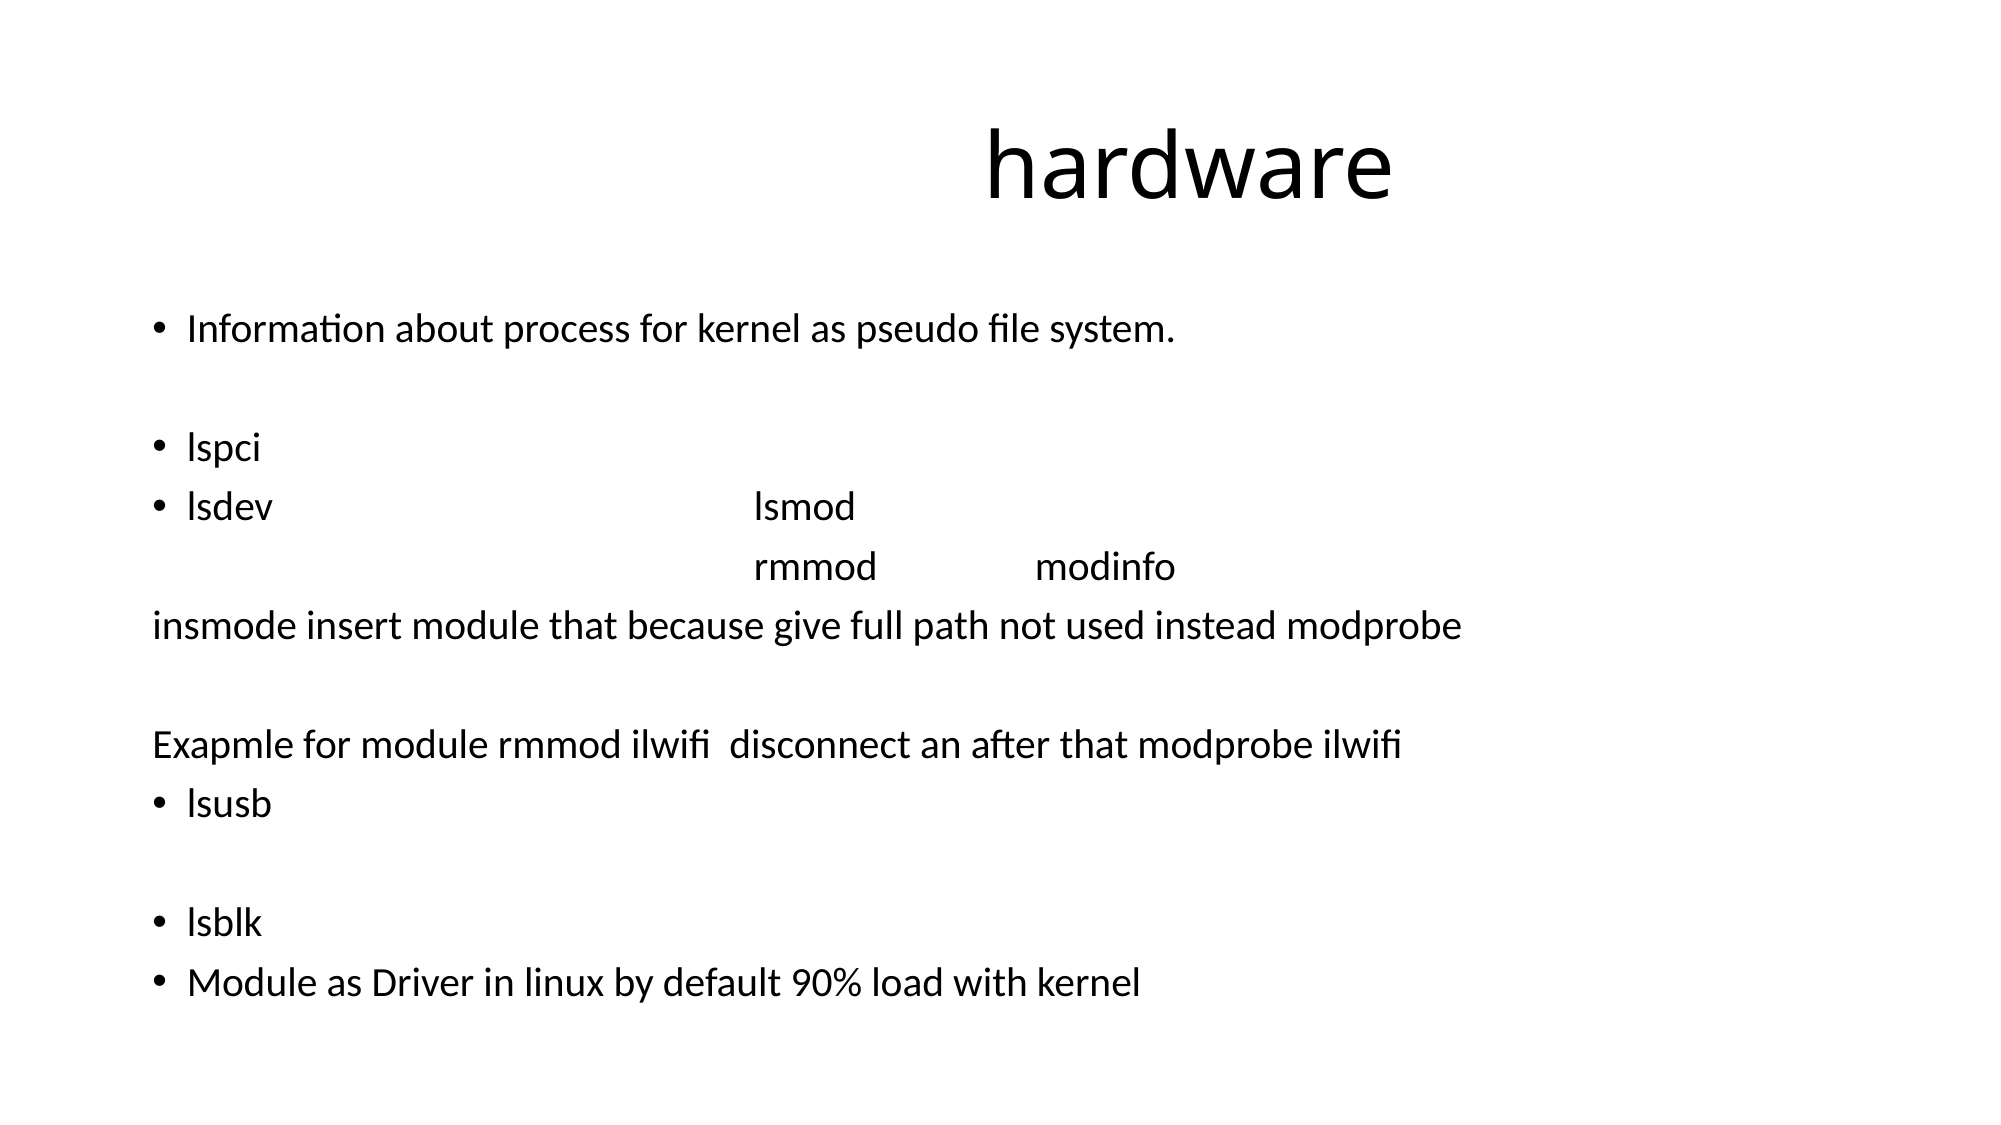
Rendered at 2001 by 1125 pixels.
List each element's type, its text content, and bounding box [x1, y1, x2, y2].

list Information about process for kernel as pseudo file system. lspci lsdev lsmod rmmod modinfo insmode insert module that because give full path not used instead modprobe Exapmle for module rmmod ilwifi disconnect an after that modprobe ilwifi lsusb lsblk Module as Driver in linux by default 90% load with kernel [137, 299, 1863, 1014]
title hardware [137, 59, 1863, 278]
